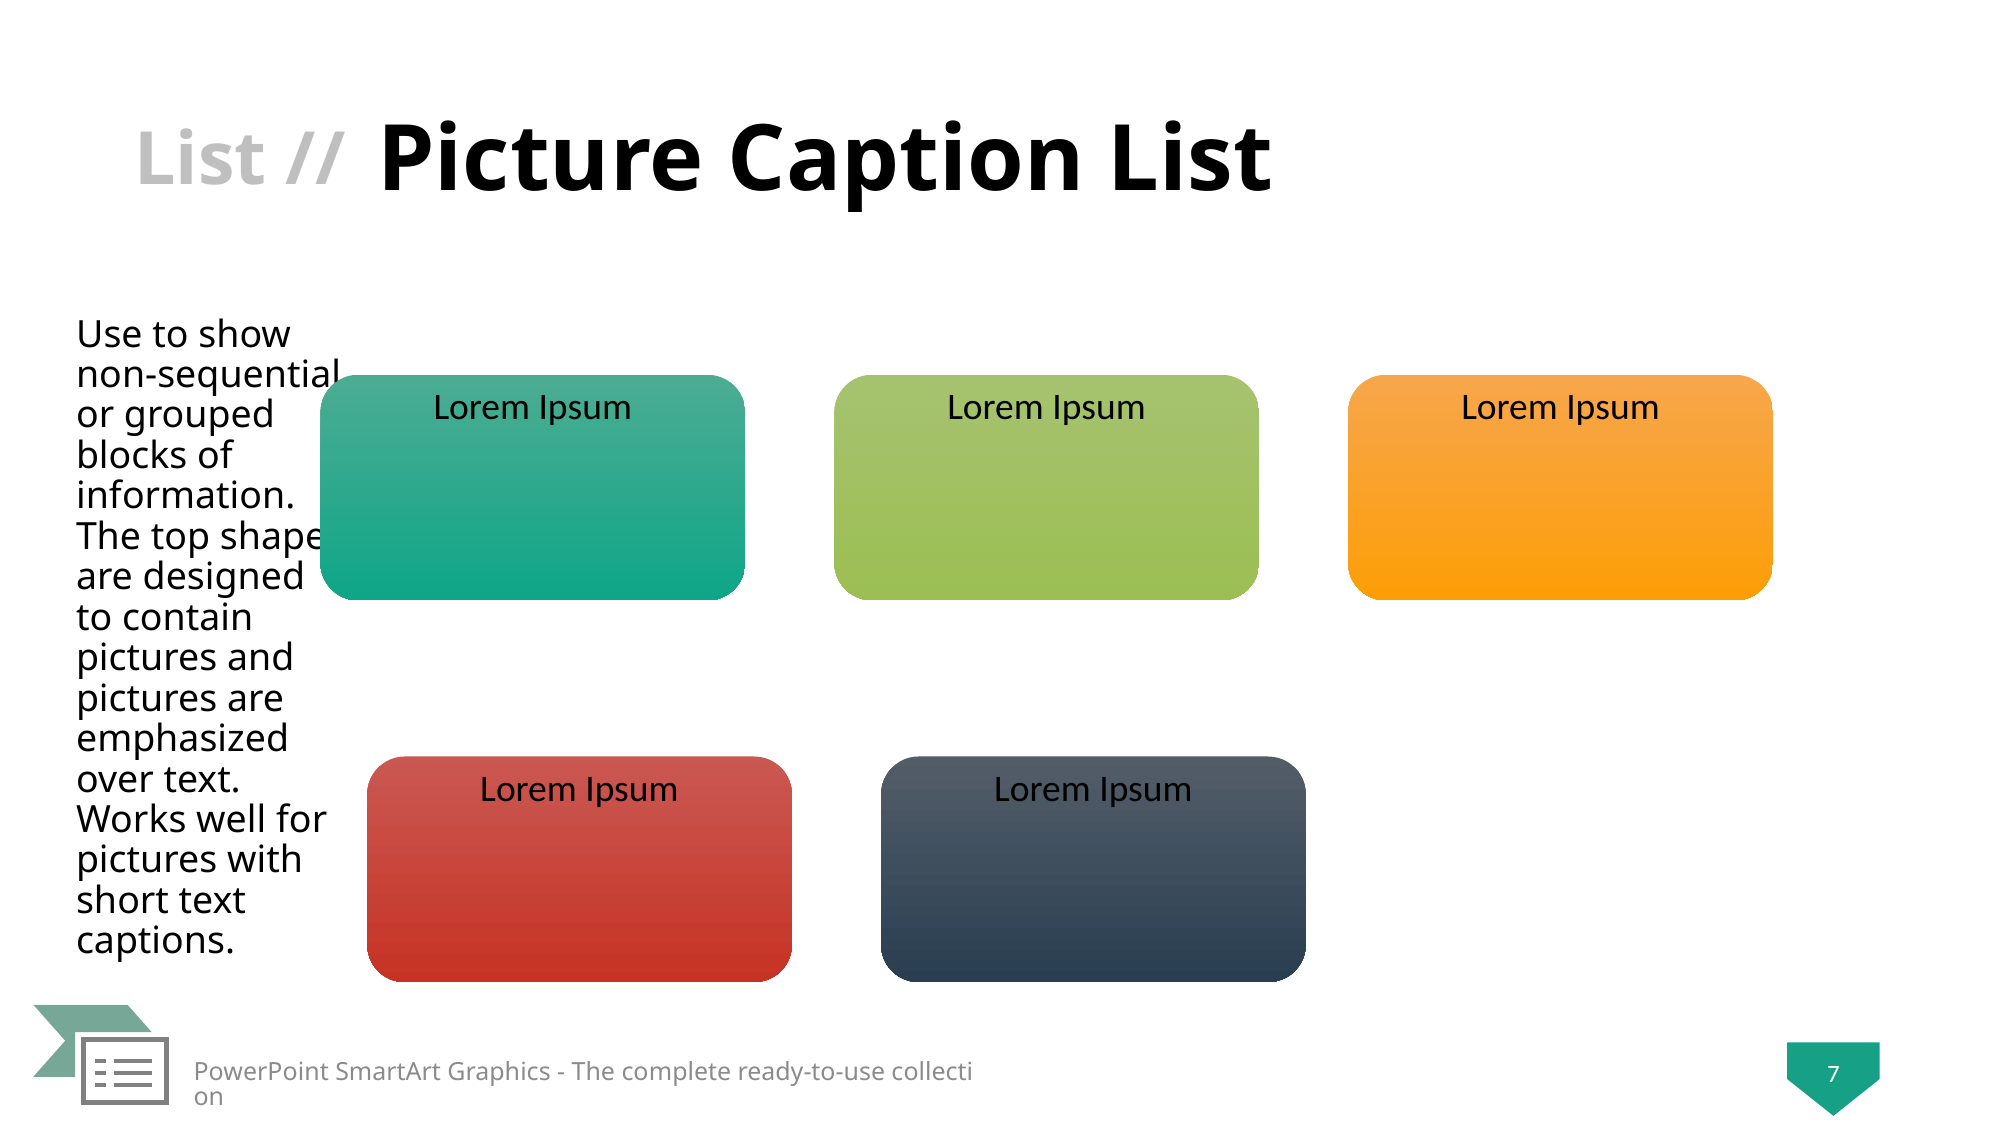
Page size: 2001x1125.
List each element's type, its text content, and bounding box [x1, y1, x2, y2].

footer PowerPoint SmartArt Graphics - The complete ready-to-use collection [178, 1042, 1004, 1103]
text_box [320, 314, 1680, 1043]
list Use to show non-sequential or grouped blocks of information. The top shapes are designed to contain pictures and pictures are emphasized over text. Works well for pictures with short text captions. [60, 307, 361, 854]
title Picture Caption List [362, 52, 1863, 270]
slide_number 7 [1787, 1042, 1880, 1103]
